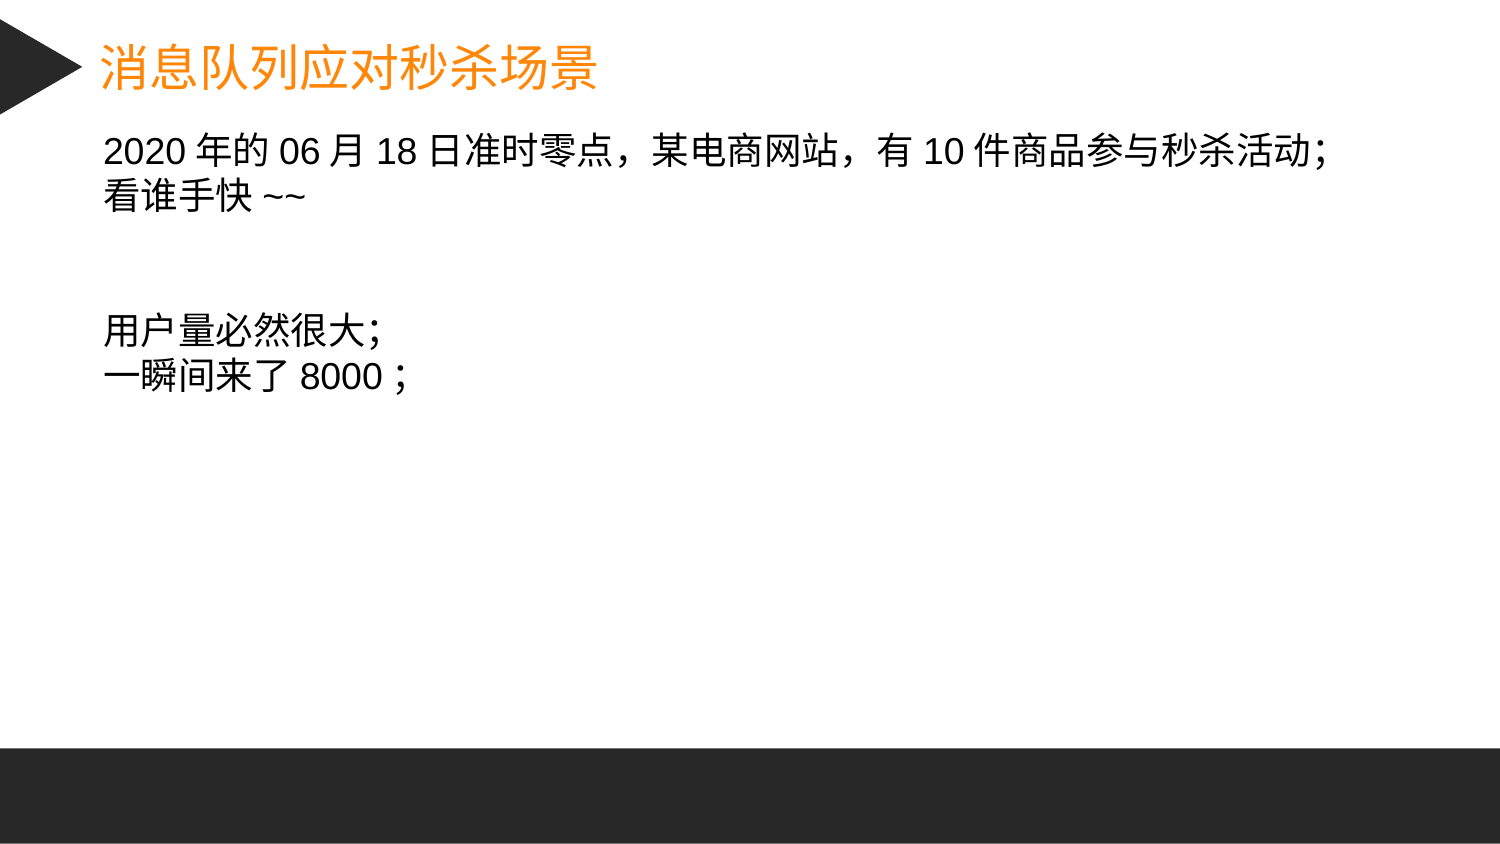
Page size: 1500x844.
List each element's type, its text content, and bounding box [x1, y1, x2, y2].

text_box [0, 748, 1500, 844]
text_box [0, 19, 83, 115]
text_box 消息队列应对秒杀场景 [84, 29, 615, 104]
text_box 2020年的06月18日准时零点，某电商网站，有10件商品参与秒杀活动； 看谁手快~~ 用户量必然很大； 一瞬间来了8000； [88, 119, 1424, 405]
